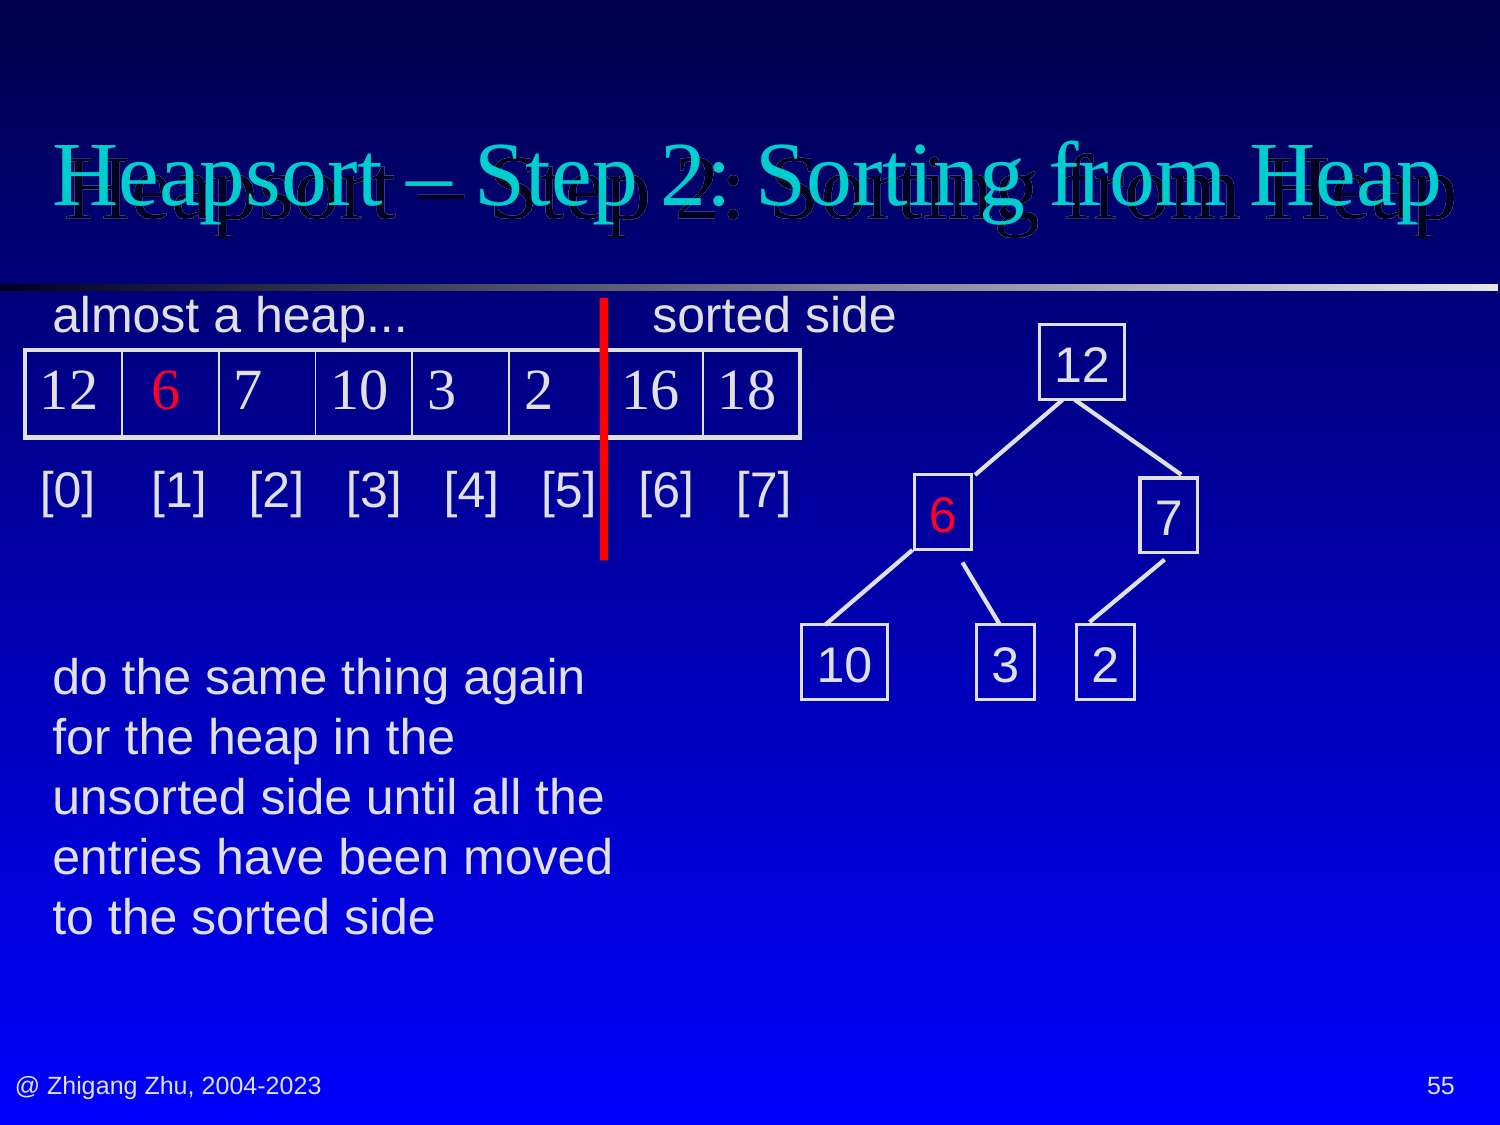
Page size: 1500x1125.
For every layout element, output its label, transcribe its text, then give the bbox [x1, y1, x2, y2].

text_box 6 [914, 474, 972, 550]
text_box 7 [1140, 478, 1198, 553]
text_box do the same thing again for the heap in the unsorted side until all the entries have been moved to the sorted side [37, 637, 650, 953]
text_box almost a heap... [37, 274, 688, 350]
table_header 10 [316, 352, 411, 435]
table_header 3 [413, 352, 508, 435]
text_box [0] [1] [2] [3] [4] [5] [6] [7] [24, 449, 603, 525]
table_header 6 [123, 352, 218, 435]
title Heapsort – Step 2: Sorting from Heap [36, 74, 1488, 263]
table_header 12 [27, 352, 121, 435]
table_header 16 [607, 352, 702, 435]
text_box 12 [1039, 350, 1125, 400]
text_box sorted side [688, 274, 1163, 350]
text_box 10 [801, 624, 888, 700]
table_header 2 [510, 352, 603, 435]
text_box 3 [976, 624, 1035, 700]
table_header 18 [704, 352, 798, 435]
table_header 7 [220, 352, 315, 435]
text_box 2 [1076, 624, 1135, 700]
text_box [0] [1] [2] [3] [4] [5] [6] [7] [604, 449, 813, 525]
